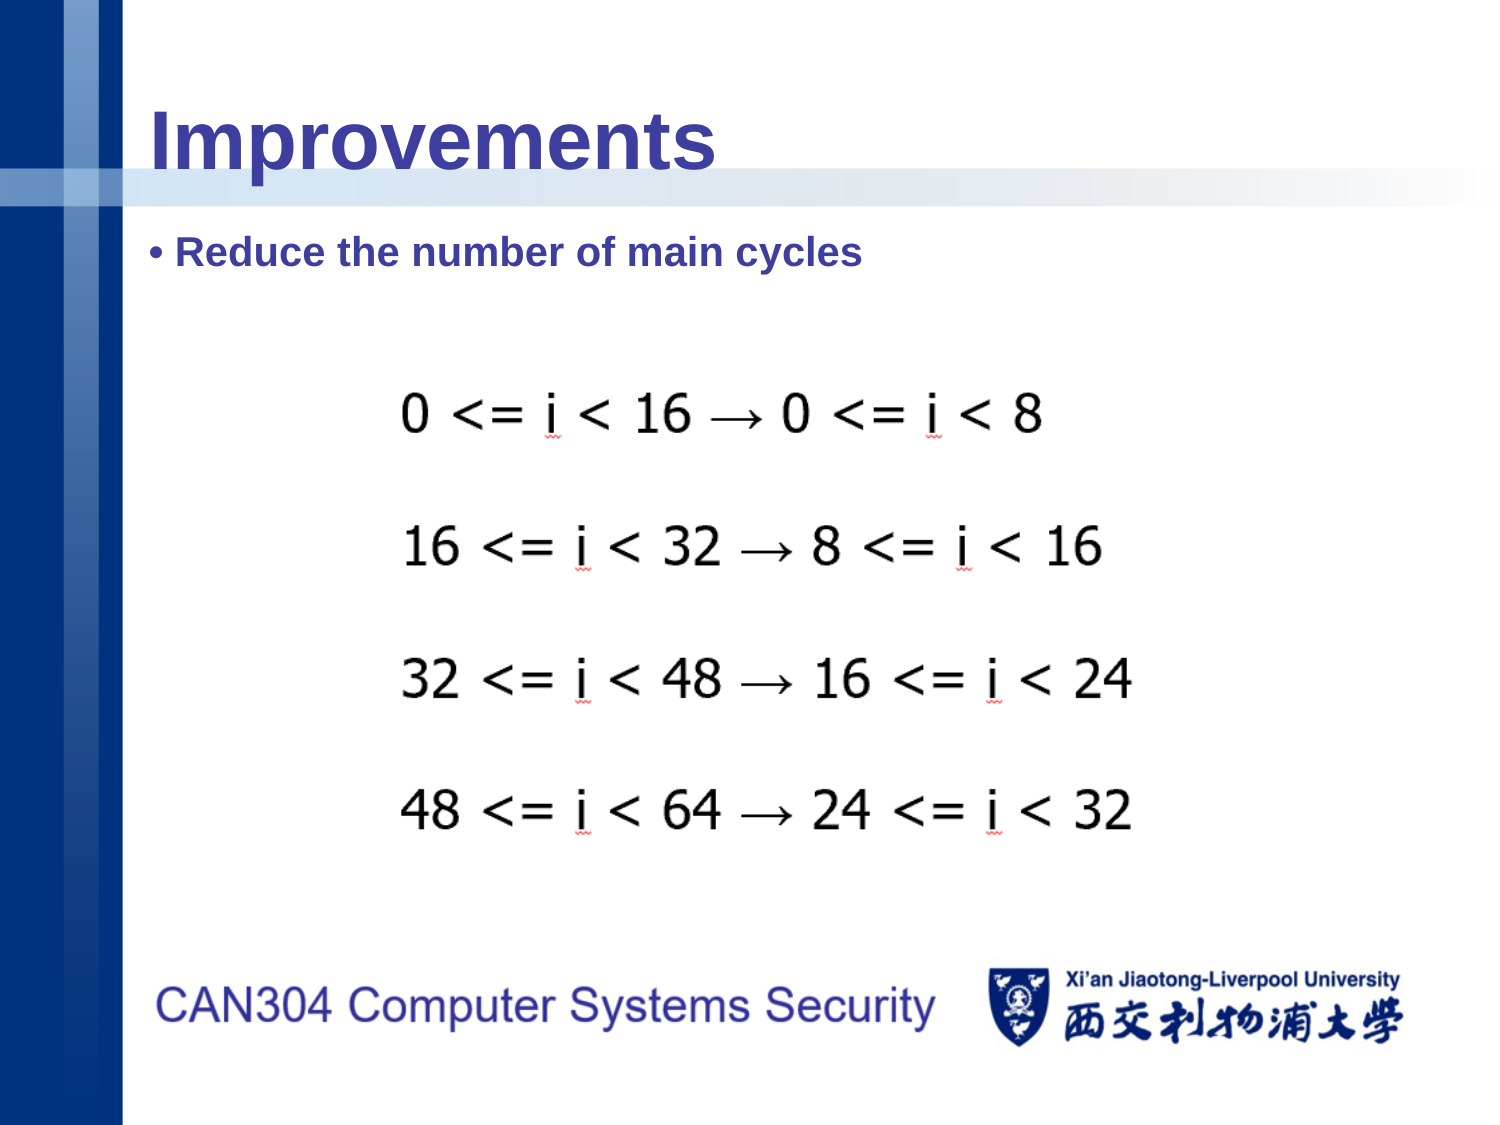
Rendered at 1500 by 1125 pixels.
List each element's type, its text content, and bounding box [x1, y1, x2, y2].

text_box • Reduce the number of main cycles [133, 216, 879, 282]
text_box Improvements [134, 79, 733, 194]
picture [0, 0, 1500, 1125]
